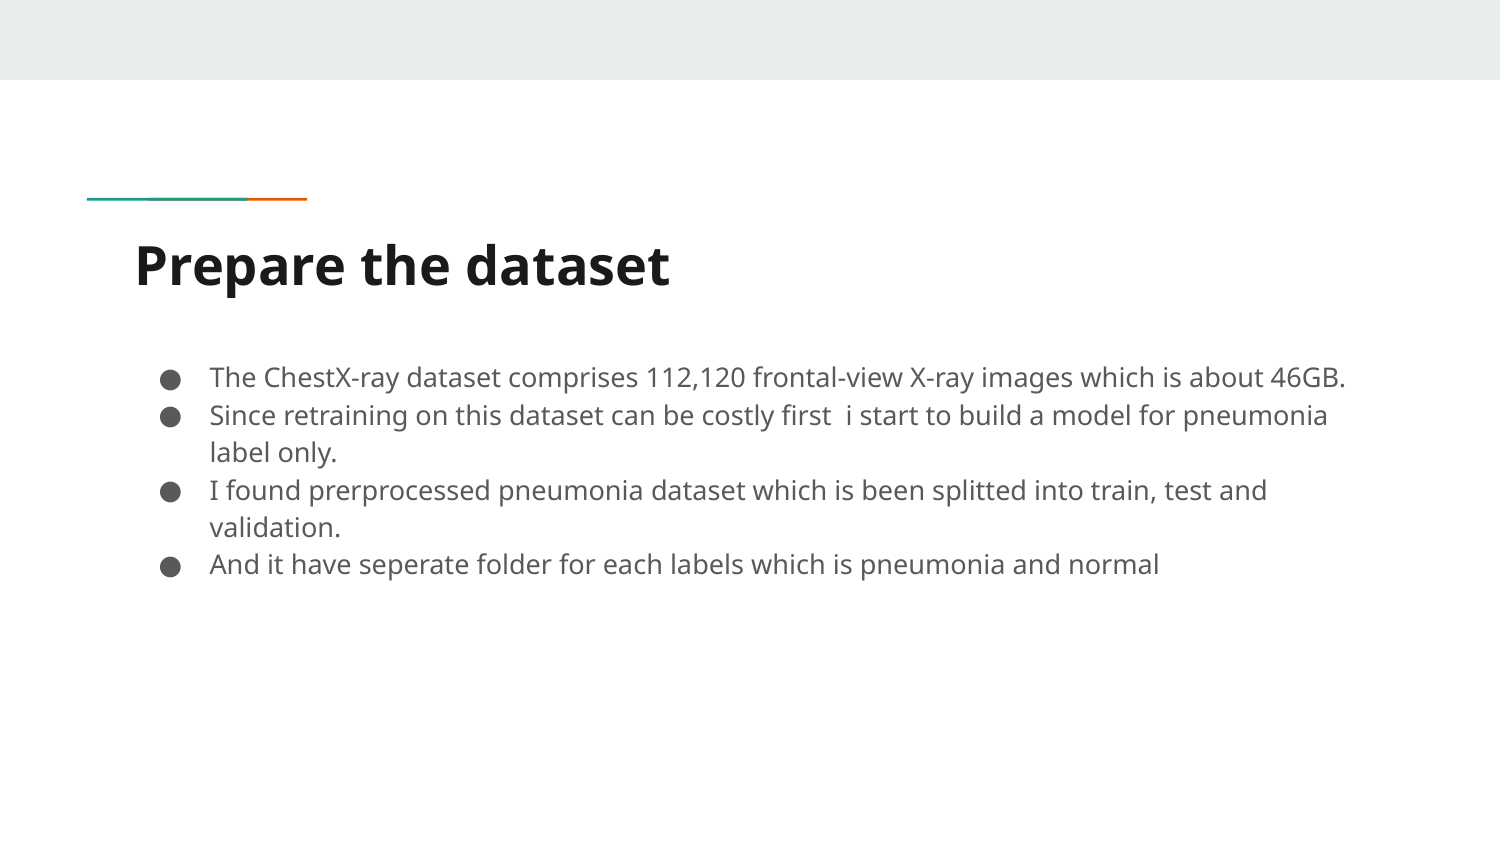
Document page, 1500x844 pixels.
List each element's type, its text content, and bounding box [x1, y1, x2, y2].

title Prepare the dataset [119, 216, 1381, 305]
list The ChestX-ray dataset comprises 112,120 frontal-view X-ray images which is about 46GB. Since retraining on this dataset can be costly first i start to build a model for pneumonia label only. I found prerprocessed pneumonia dataset which is been splitted into train, test and validation. And it have seperate folder for each labels which is pneumonia and normal [119, 341, 1381, 769]
